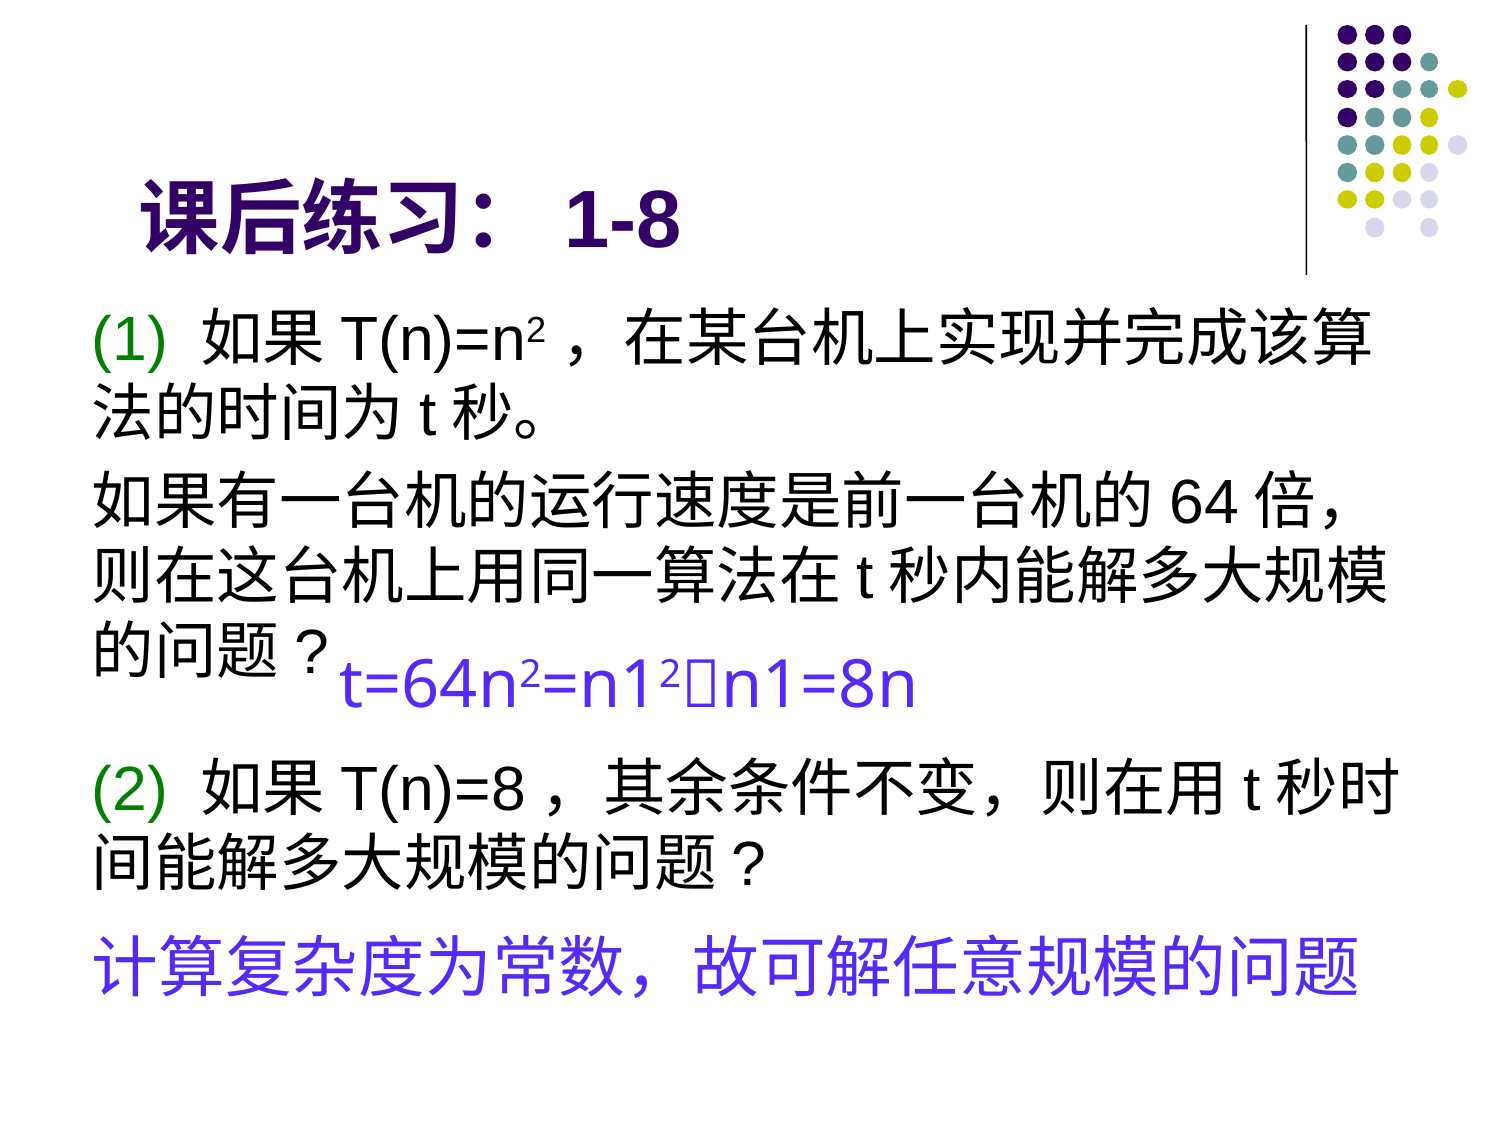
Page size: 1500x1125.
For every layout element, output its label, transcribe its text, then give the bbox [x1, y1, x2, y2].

title 课后练习：1-8 [123, 30, 1318, 272]
list (1) 如果T(n)=n2，在某台机上实现并完成该算法的时间为t秒。 如果有一台机的运行速度是前一台机的64倍，则在这台机上用同一算法在t秒内能解多大规模的问题? (2) 如果T(n)=8，其余条件不变，则在用t秒时间能解多大规模的问题? [76, 290, 1448, 764]
text_box 计算复杂度为常数，故可解任意规模的问题 [76, 916, 1436, 1012]
text_box t=64n2=n12n1=8n [324, 633, 975, 728]
